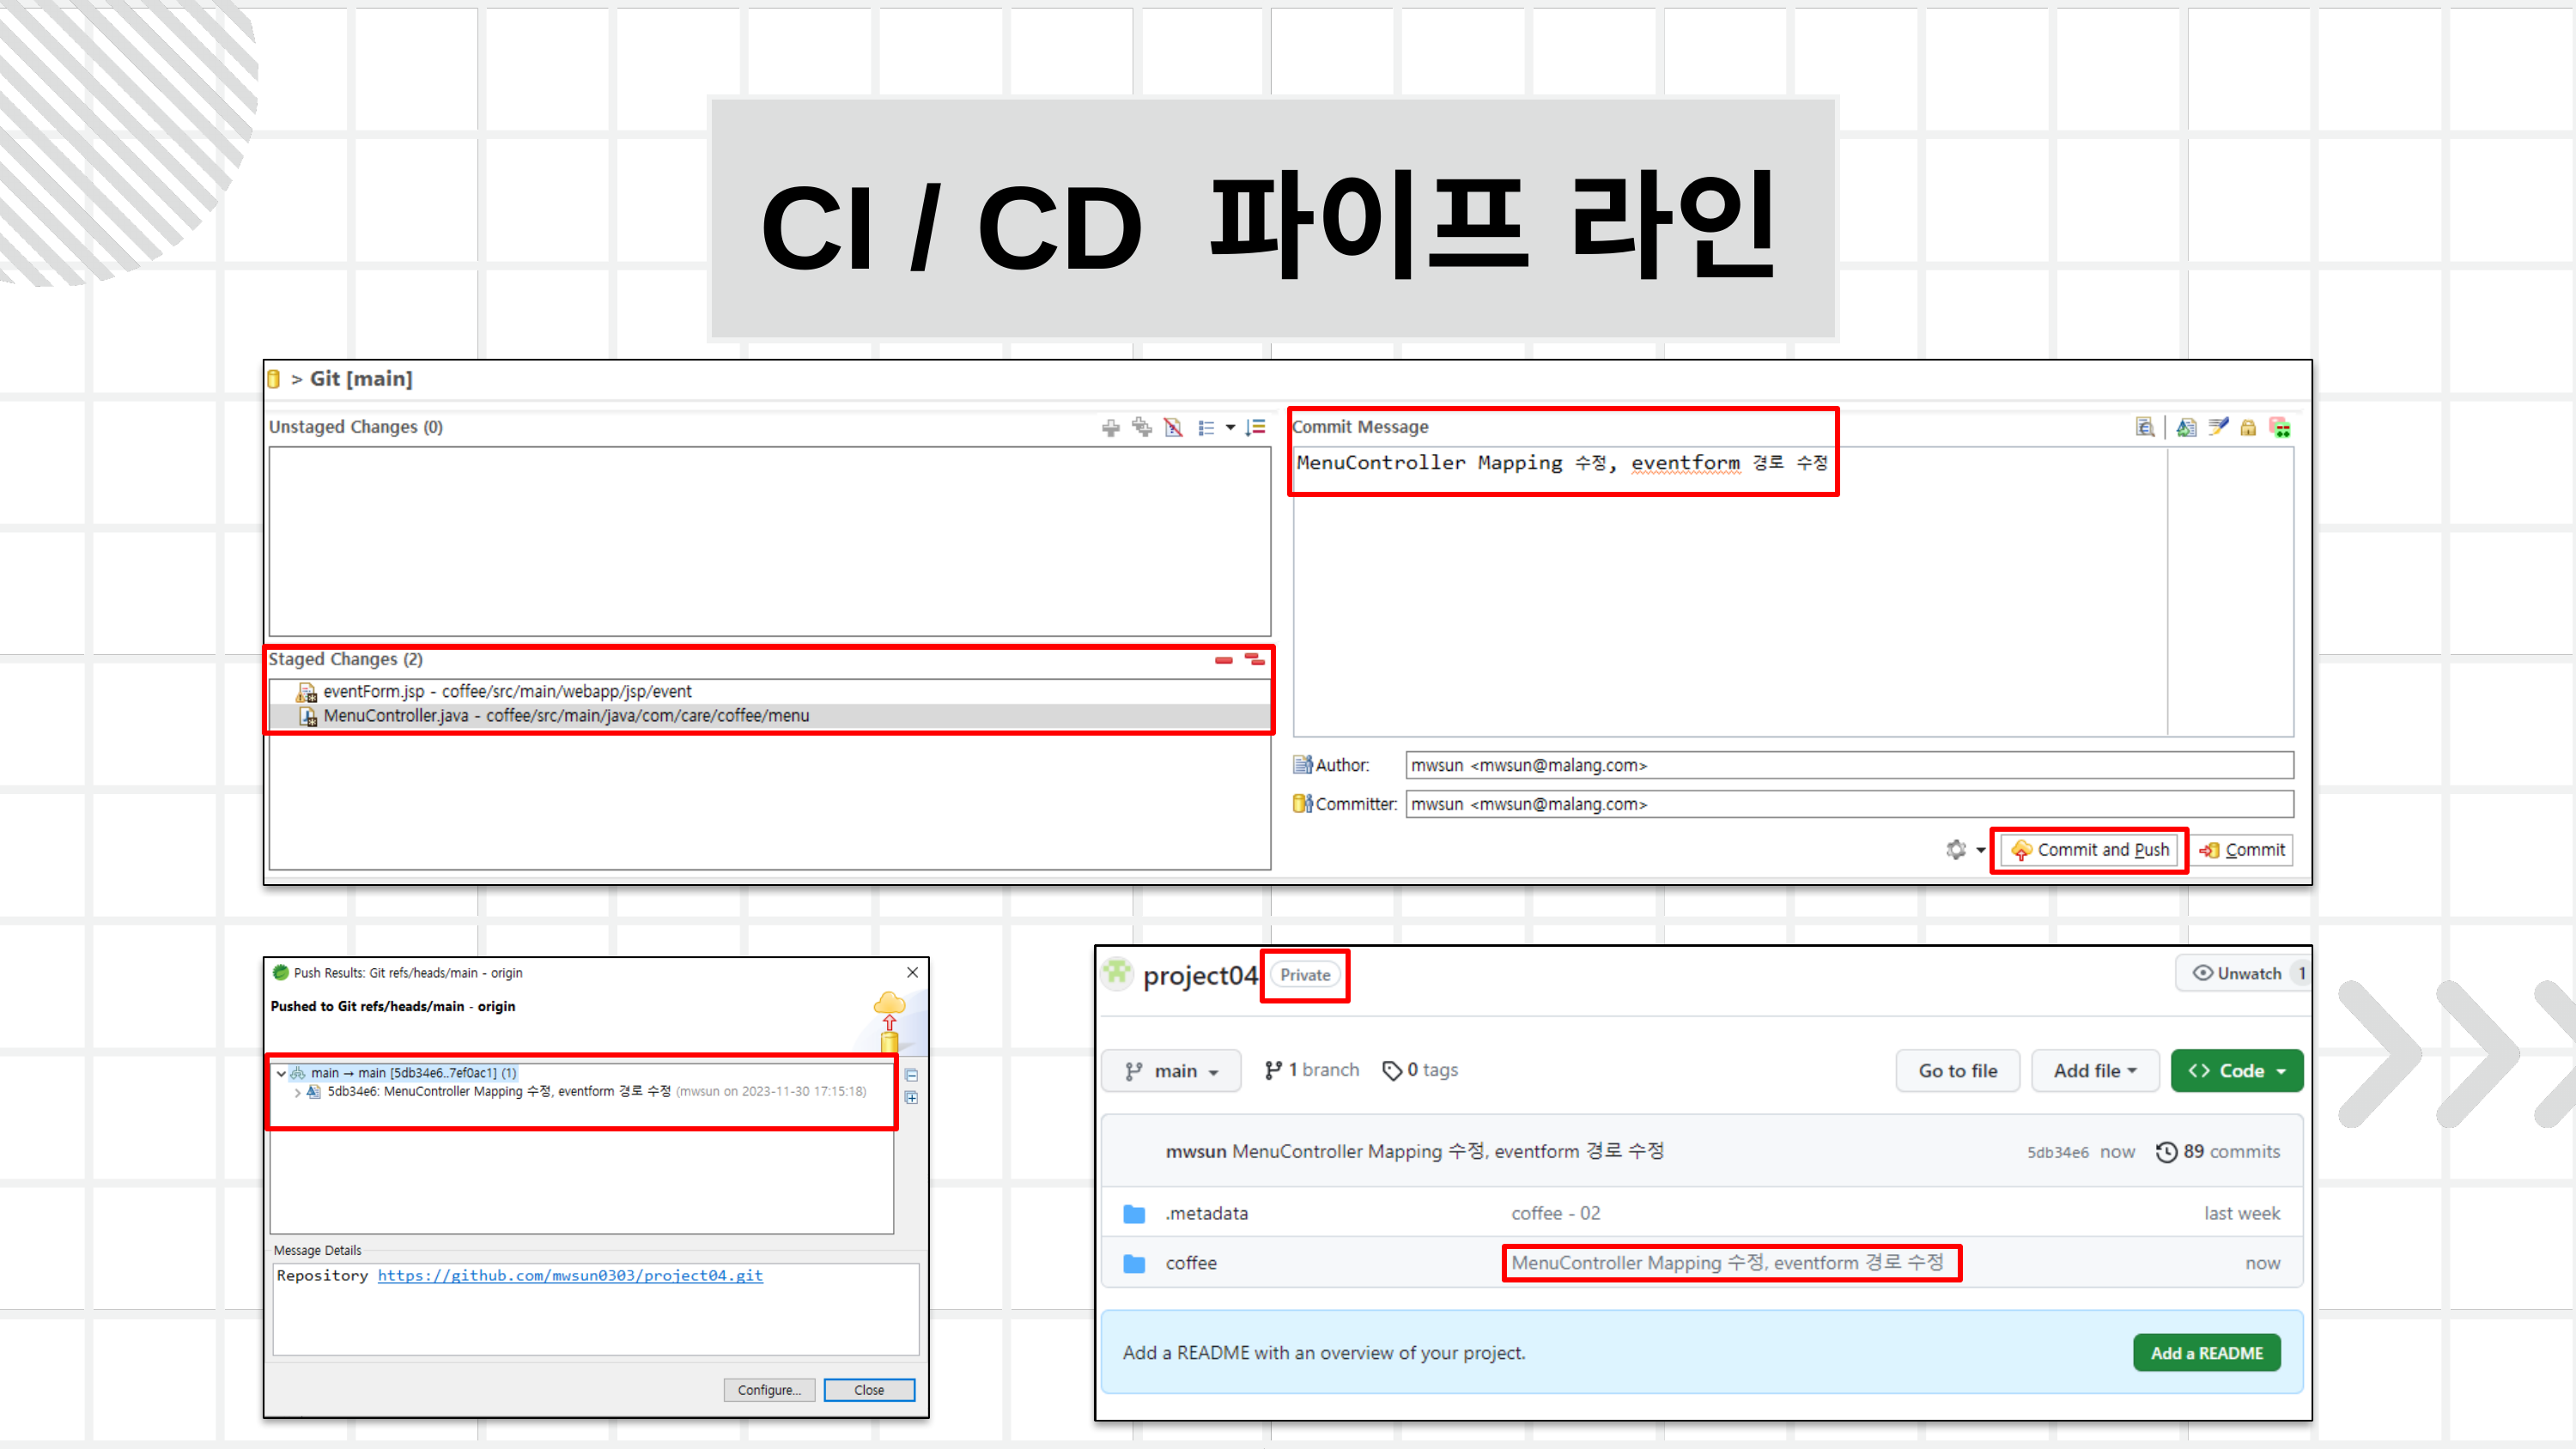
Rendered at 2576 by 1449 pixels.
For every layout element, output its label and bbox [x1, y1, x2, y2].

text_box [264, 957, 929, 1418]
text_box [640, 96, 1936, 341]
text_box [0, 0, 2576, 1449]
text_box [264, 361, 2312, 884]
text_box [1096, 946, 2312, 1421]
